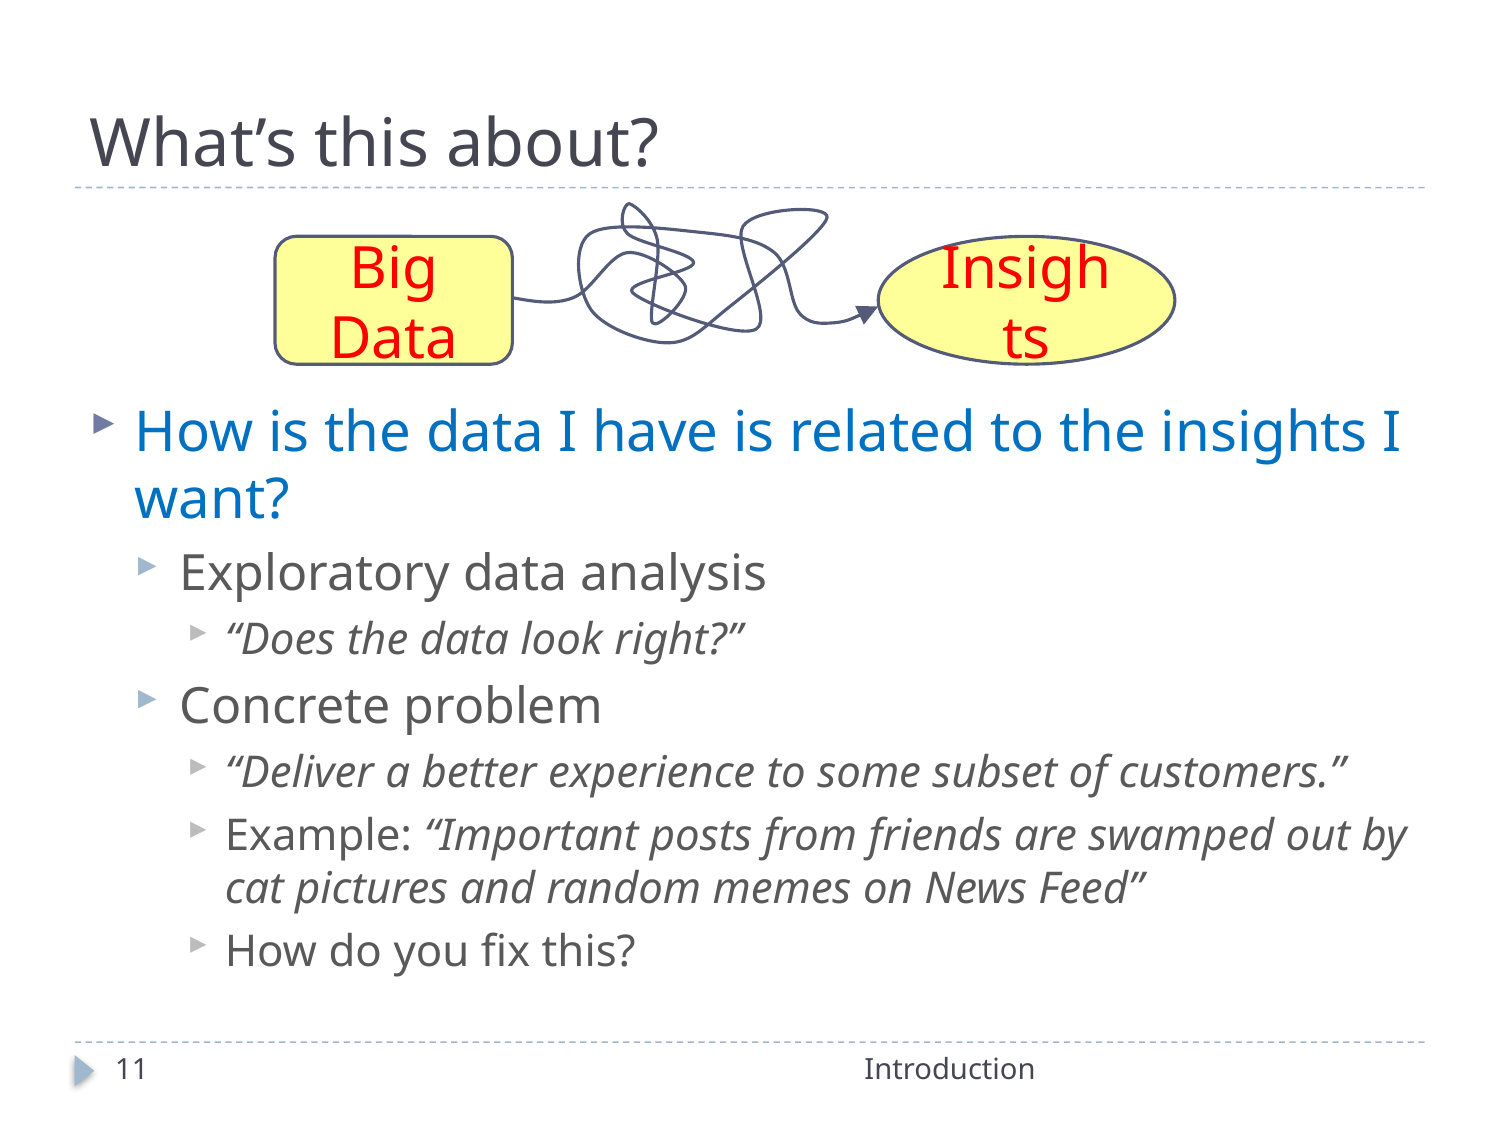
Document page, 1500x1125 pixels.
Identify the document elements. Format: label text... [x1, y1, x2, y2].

slide_number 11 [100, 1042, 426, 1103]
list How is the data I have is related to the insights I want? Exploratory data analysis “Does the data look right?” Concrete problem “Deliver a better experience to some subset of customers.” Example: “Important posts from friends are swamped out by cat pictures and random memes on News Feed” How do you fix this? [75, 387, 1425, 1010]
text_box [274, 203, 1176, 365]
title What’s this about? [75, 24, 1425, 188]
footer Introduction [475, 1042, 1051, 1103]
